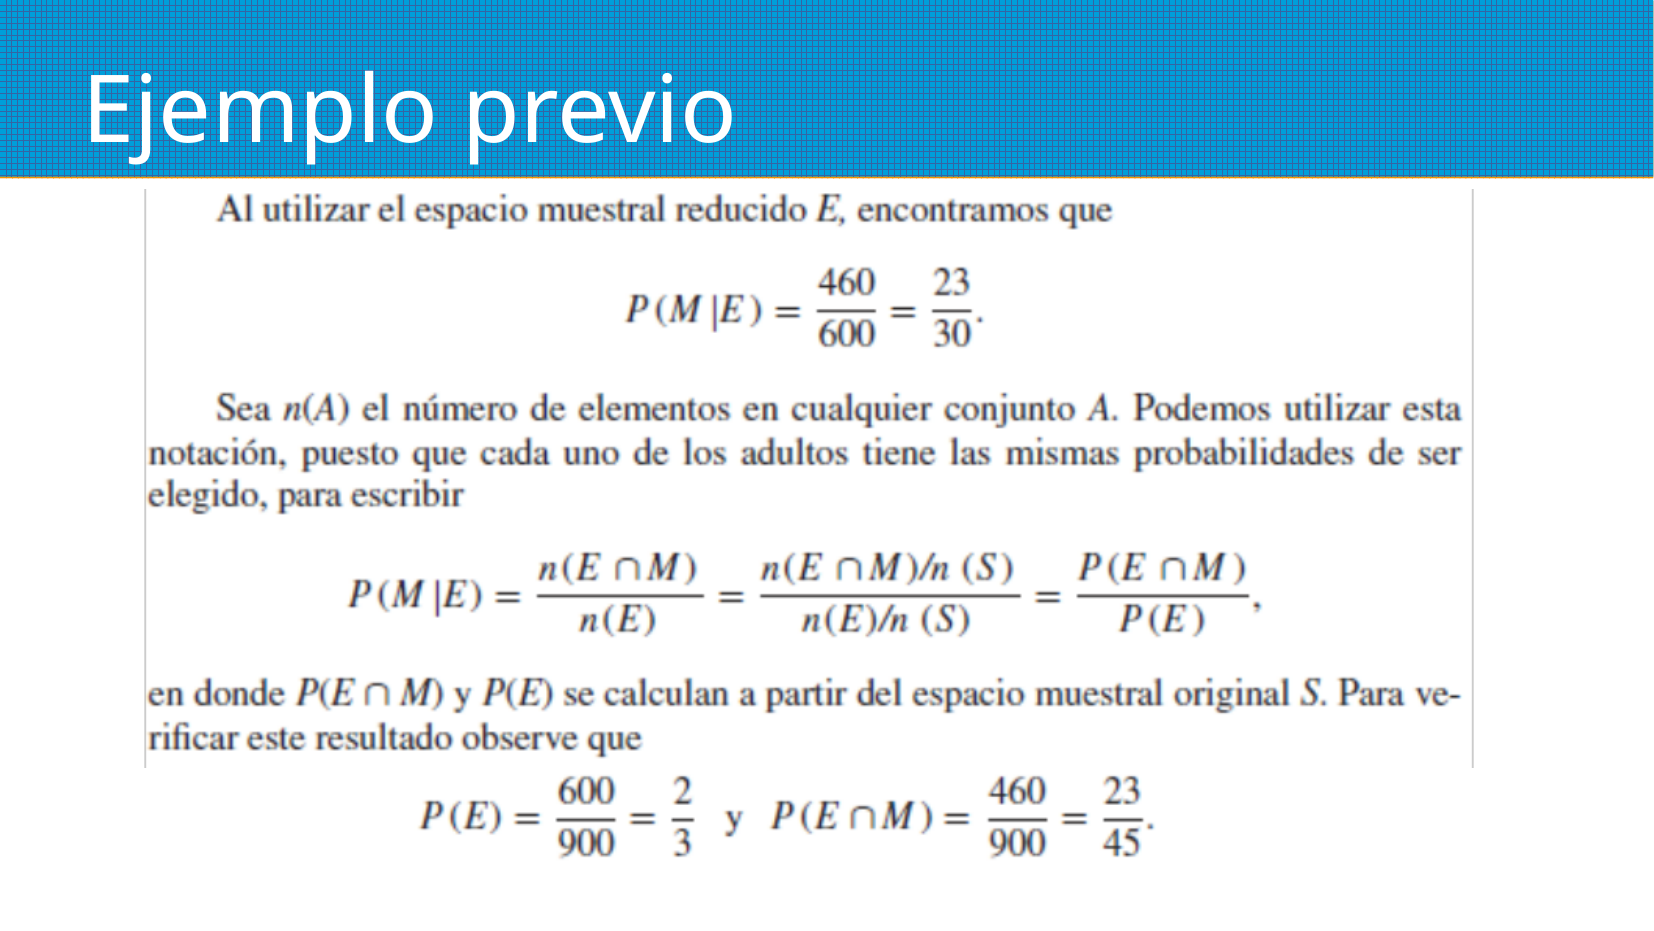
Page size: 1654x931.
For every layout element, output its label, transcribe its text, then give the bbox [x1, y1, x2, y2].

text_box Ejemplo previo [82, 14, 1571, 170]
picture [0, 179, 1654, 931]
